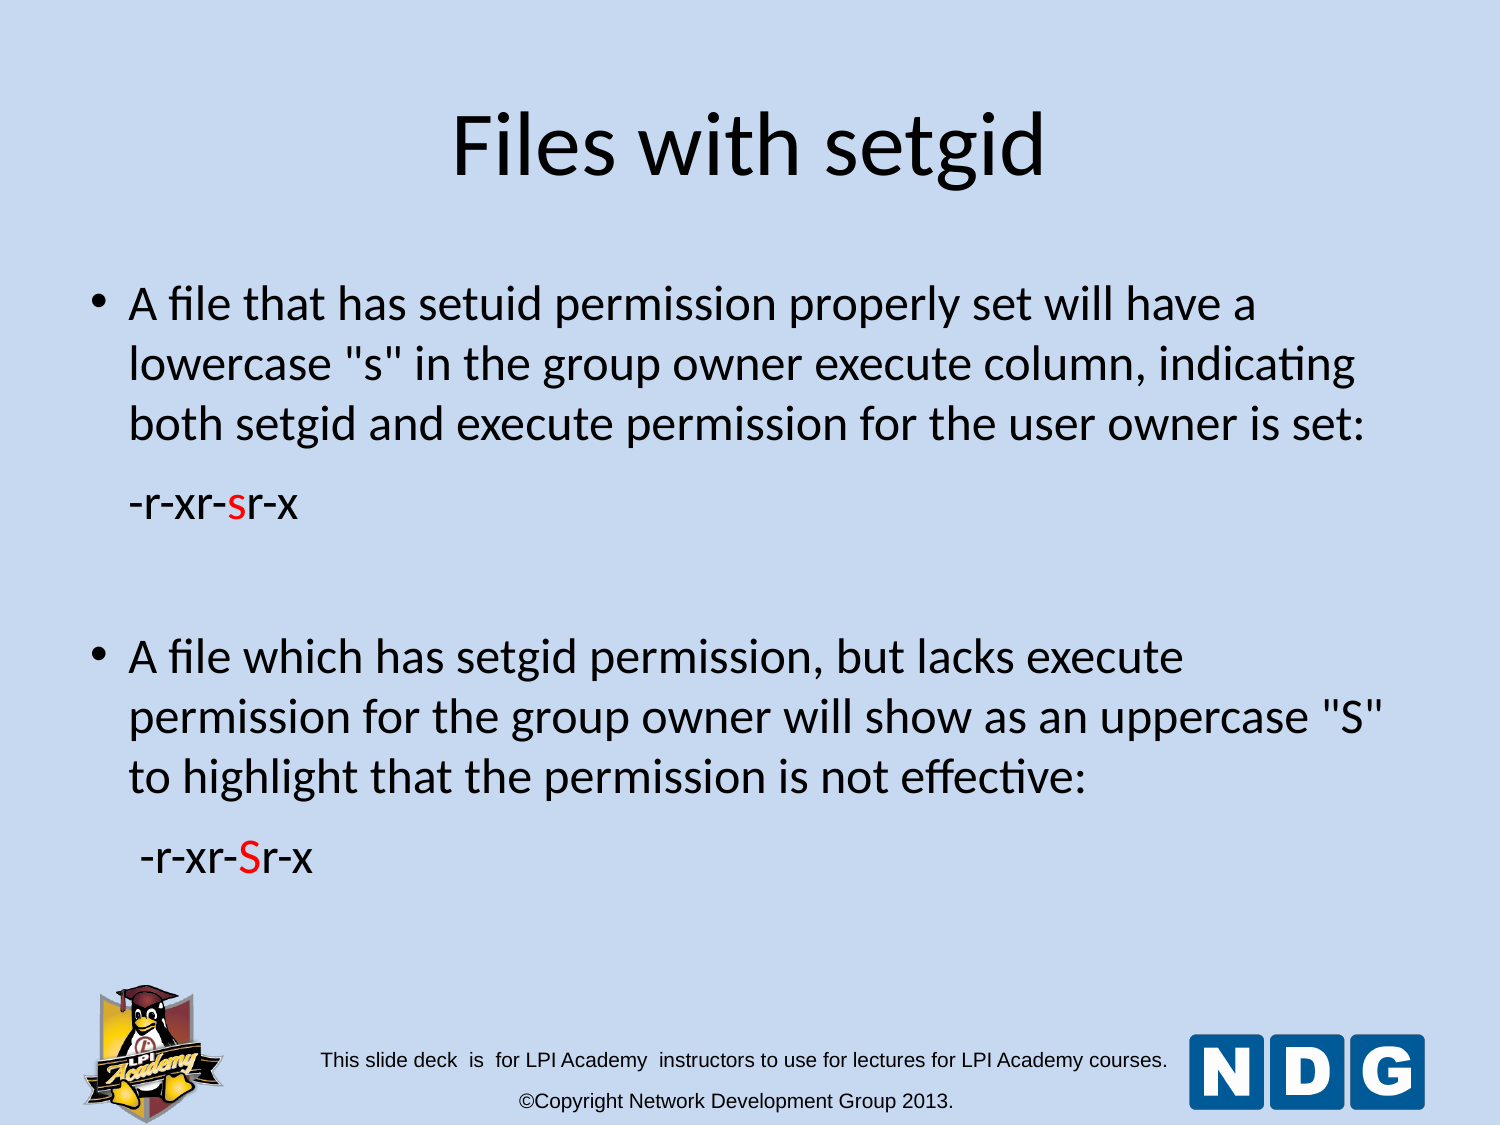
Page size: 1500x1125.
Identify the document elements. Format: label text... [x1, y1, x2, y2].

list A file that has setuid permission properly set will have a lowercase "s" in the group owner execute column, indicating both setgid and execute permission for the user owner is set: -r-xr-sr-x A file which has setgid permission, but lacks execute permission for the group owner will show as an uppercase "S" to highlight that the permission is not effective: -r-xr-Sr-x [74, 262, 1426, 1006]
picture [1189, 1034, 1425, 1110]
picture [75, 1006, 229, 1125]
title Files with setgid [74, 44, 1426, 233]
